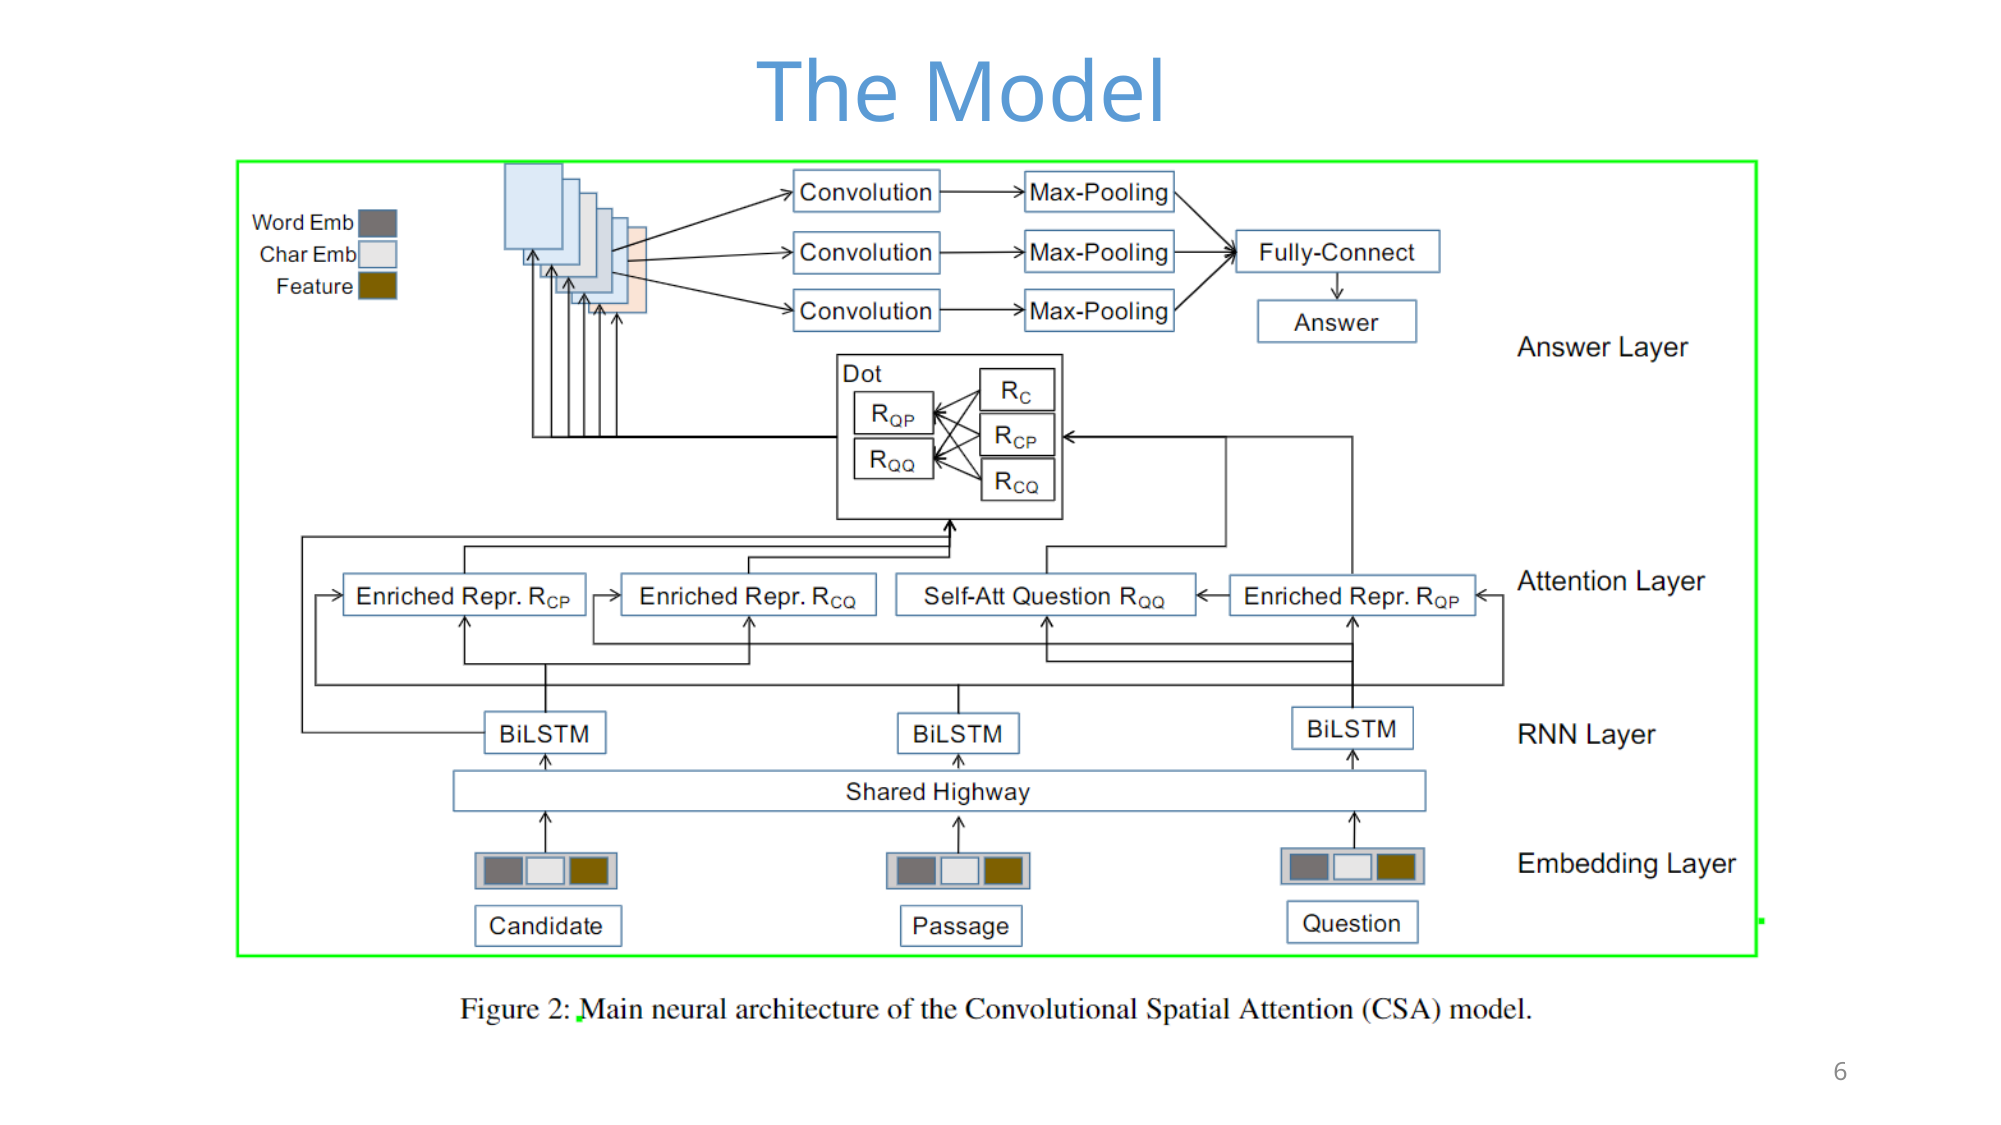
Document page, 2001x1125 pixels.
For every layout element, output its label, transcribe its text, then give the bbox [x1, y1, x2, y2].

picture [183, 129, 1809, 1043]
slide_number 6 [1412, 1042, 1863, 1103]
text_box The Model [0, 30, 1984, 146]
